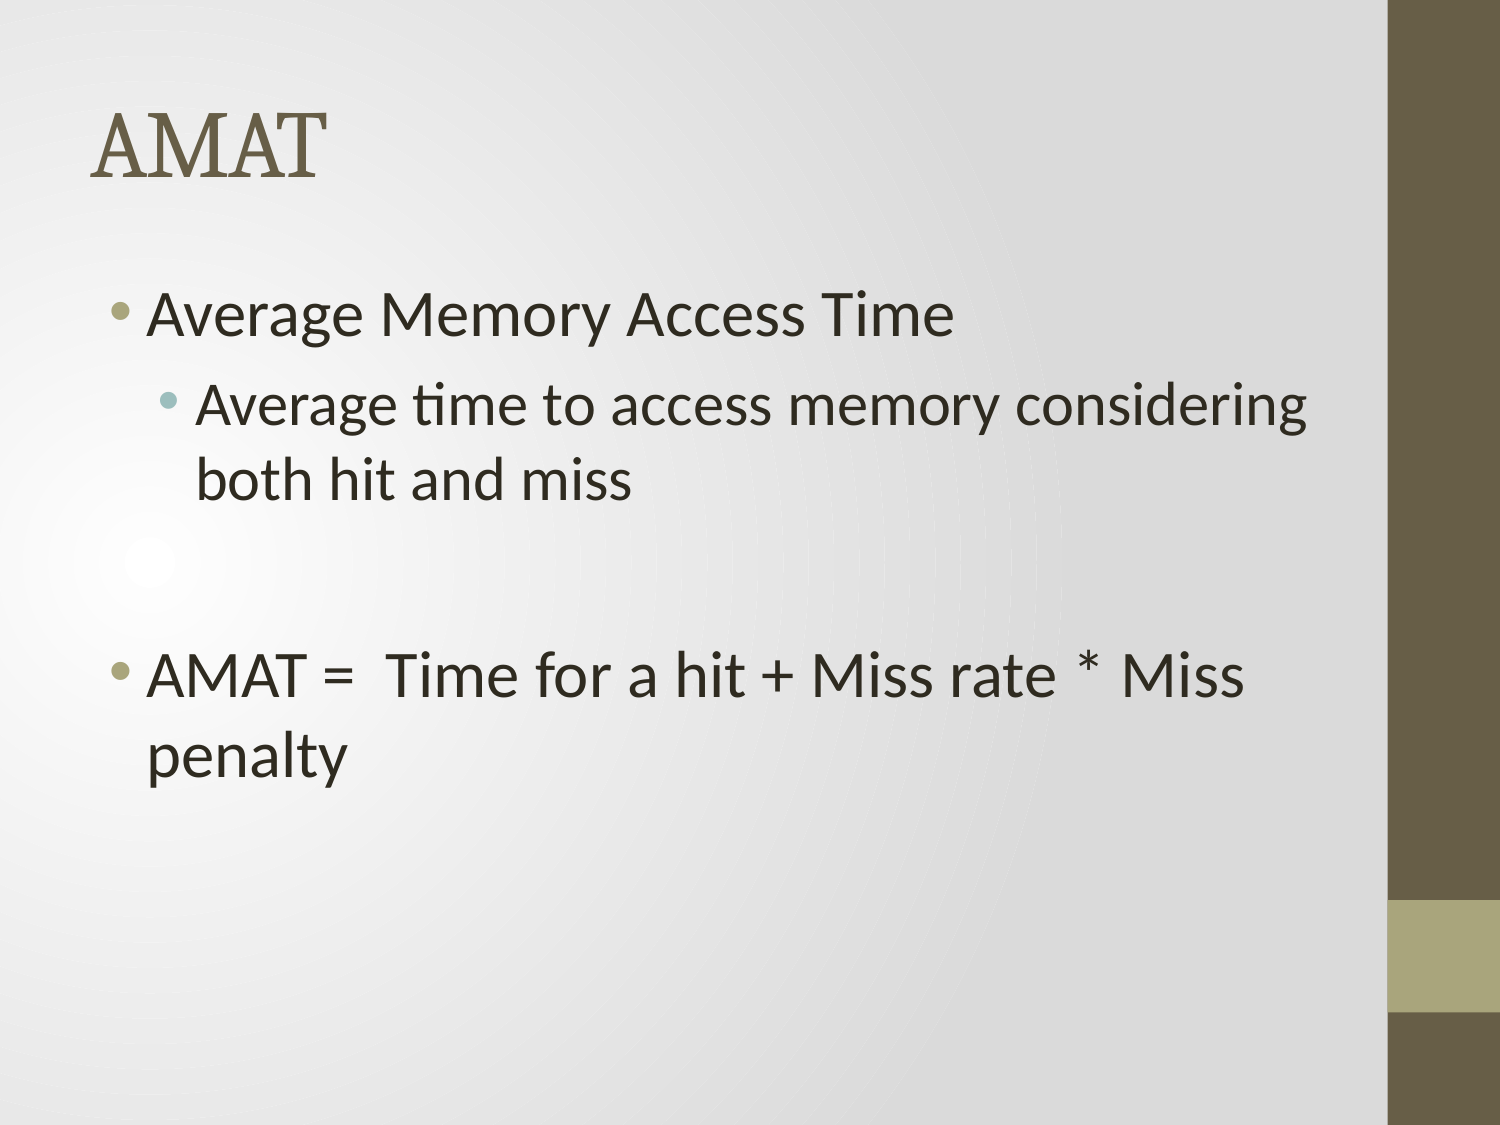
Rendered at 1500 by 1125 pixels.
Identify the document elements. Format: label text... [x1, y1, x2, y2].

title AMAT [75, 45, 1325, 233]
list Average Memory Access Time Average time to access memory considering both hit and miss AMAT = Time for a hit + Miss rate * Miss penalty [75, 262, 1325, 1050]
